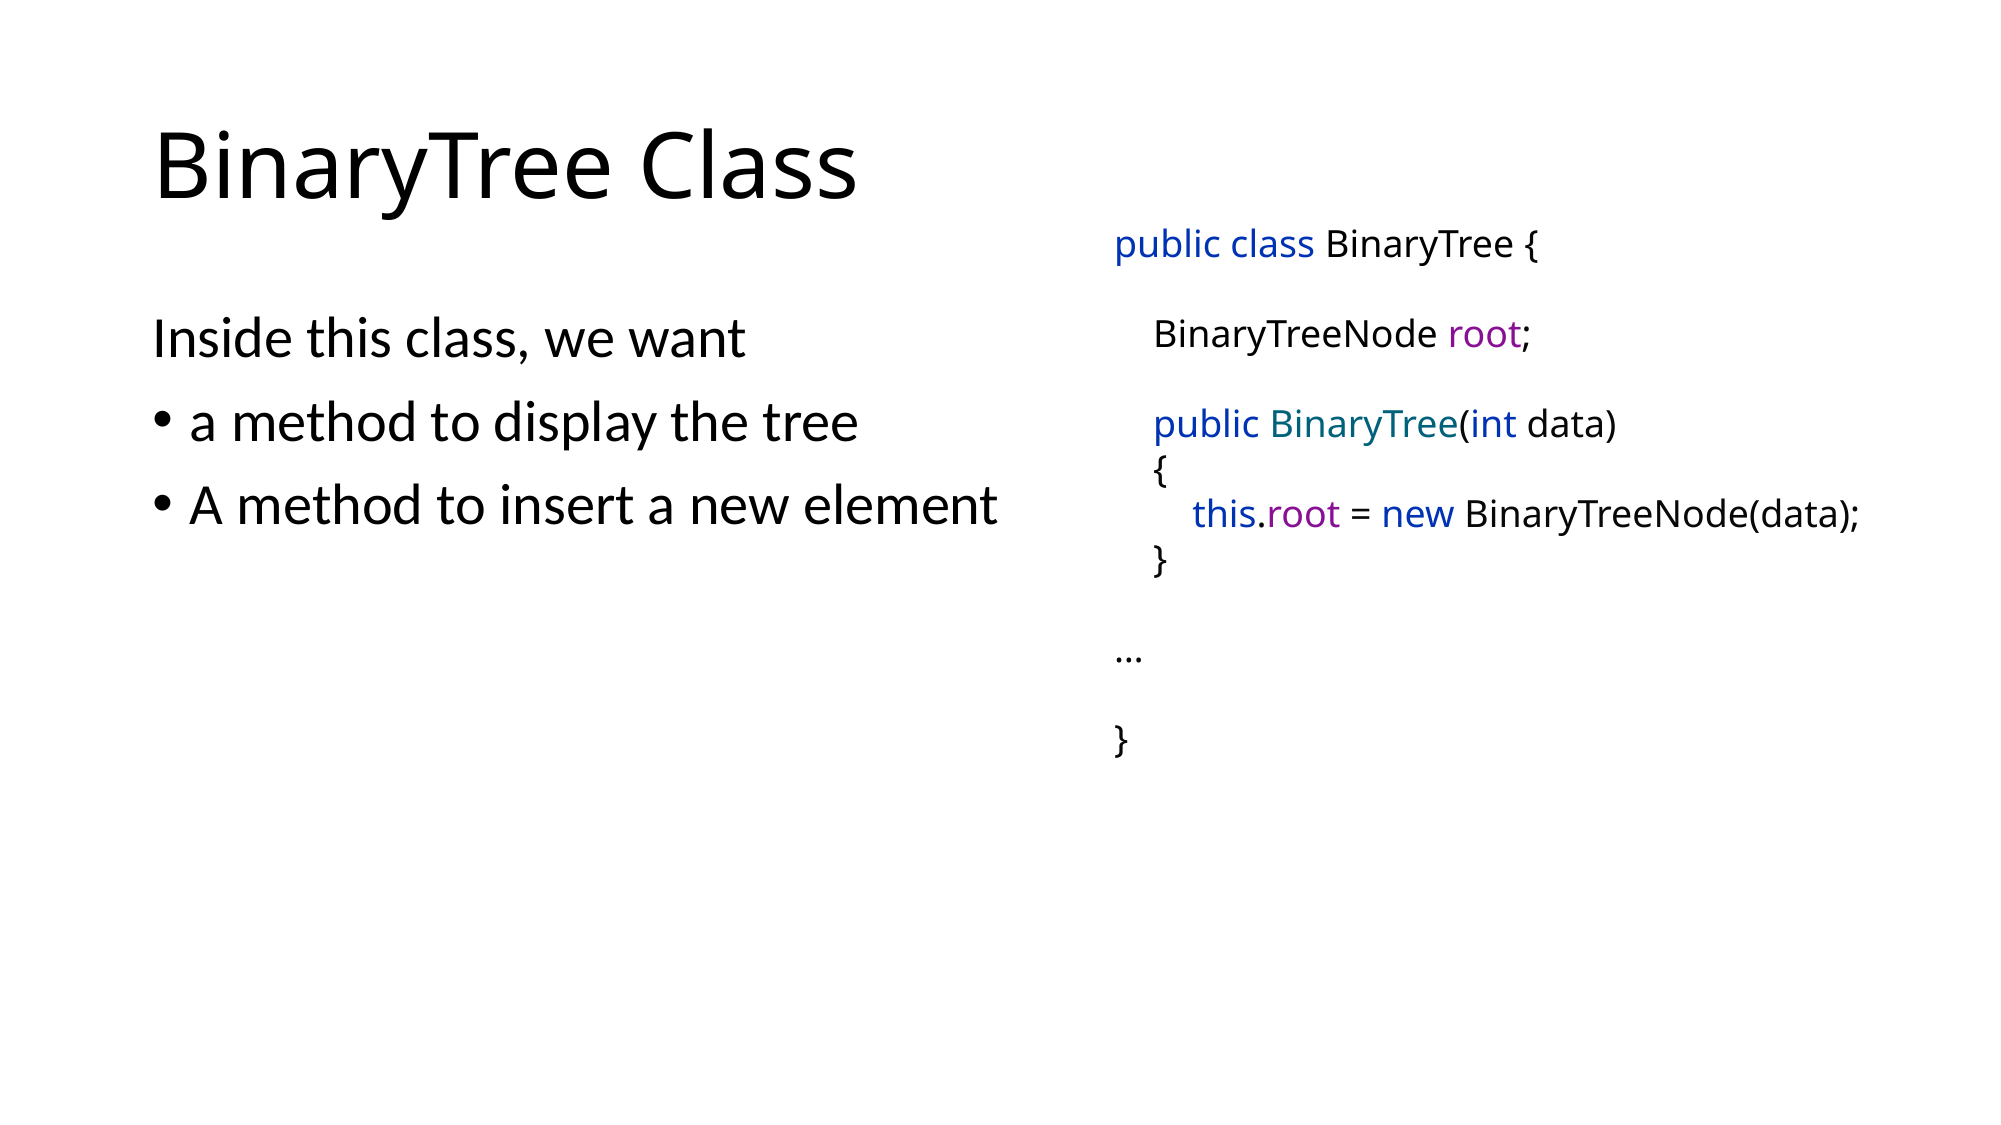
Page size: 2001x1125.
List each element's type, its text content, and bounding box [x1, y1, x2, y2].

title BinaryTree Class [137, 59, 1863, 278]
text_box public class BinaryTree { BinaryTreeNode root; public BinaryTree(int data) { this.root = new BinaryTreeNode(data); } … } [1099, 212, 1876, 768]
list Inside this class, we want a method to display the tree A method to insert a new element [137, 299, 1863, 1014]
